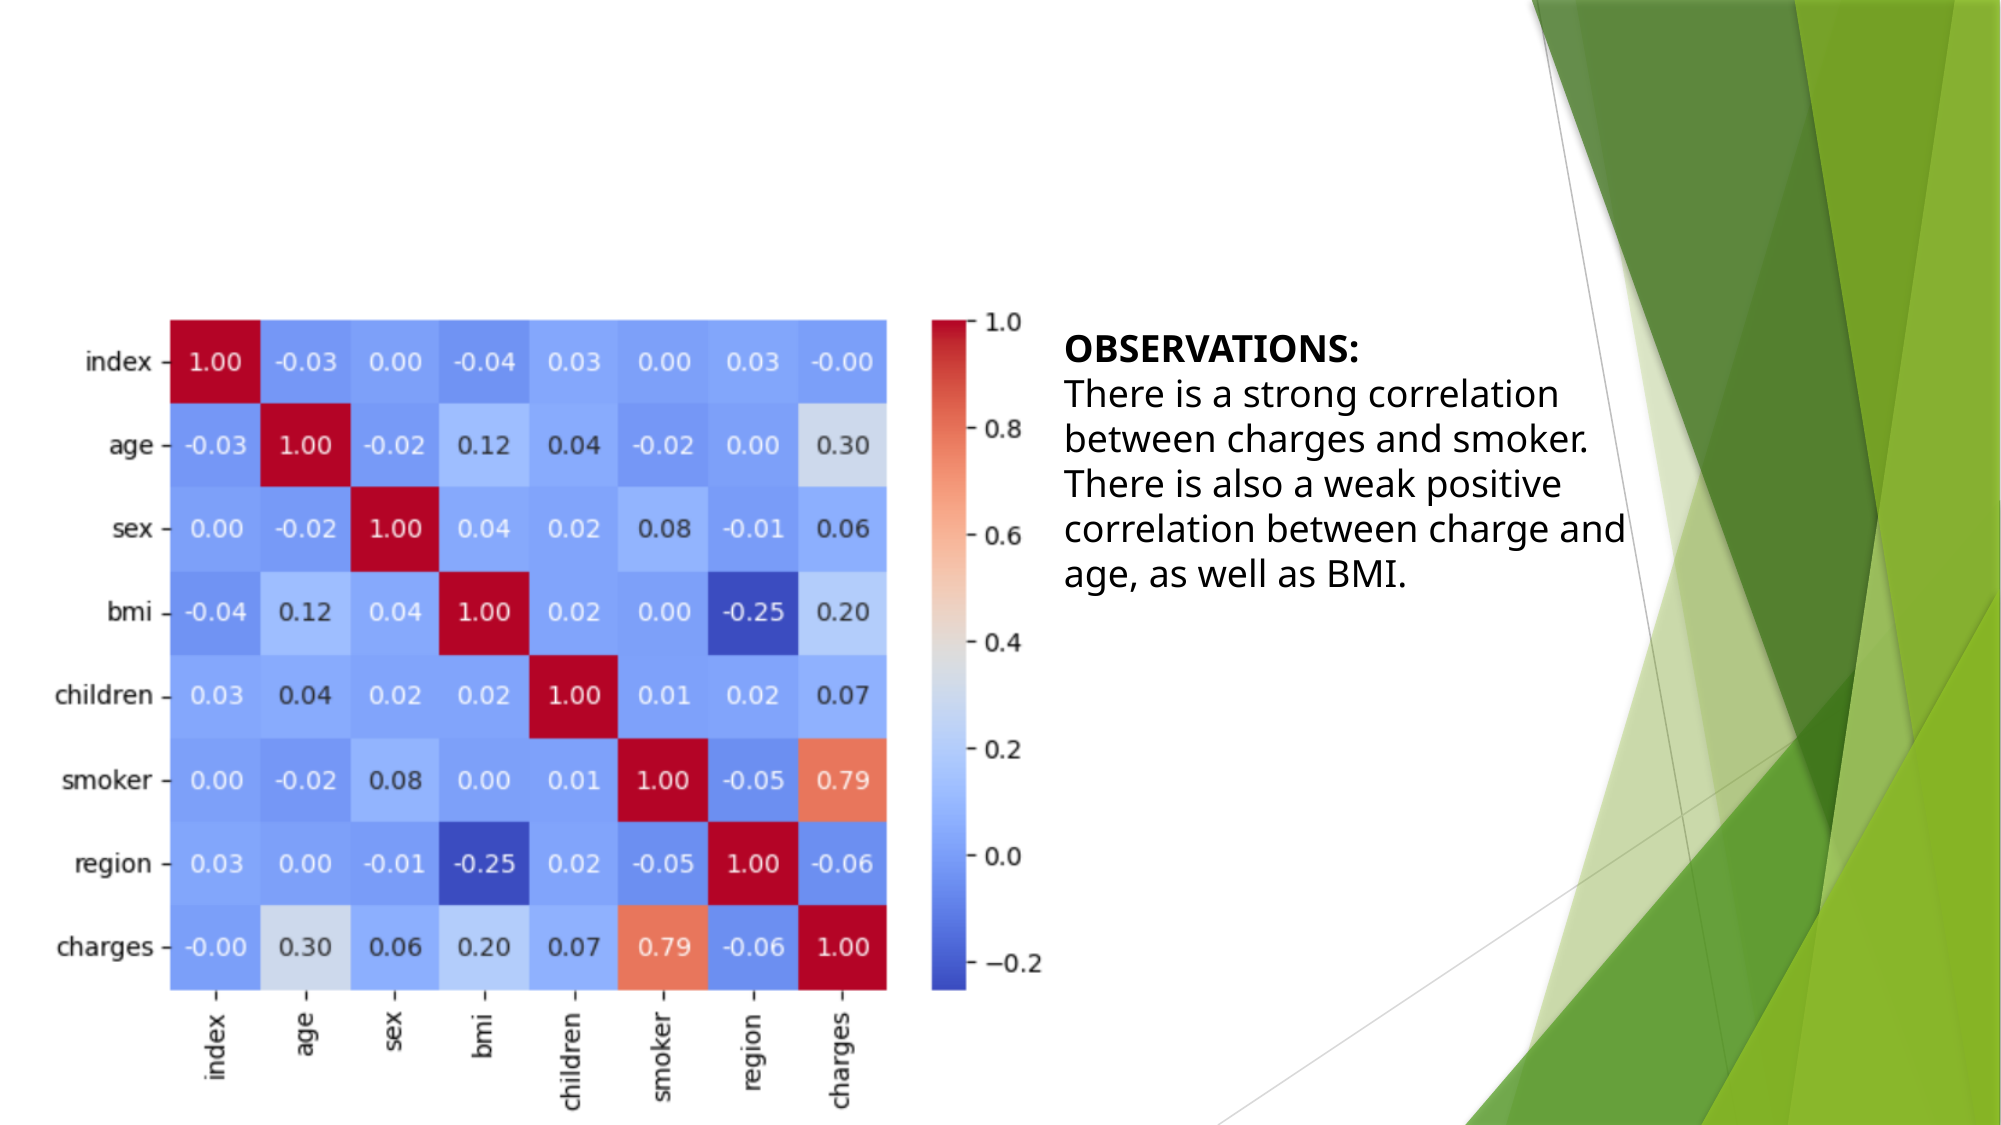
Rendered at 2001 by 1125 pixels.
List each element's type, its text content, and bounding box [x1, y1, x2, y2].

picture [0, 299, 1151, 1125]
text_box OBSERVATIONS: There is a strong correlation between charges and smoker. There is also a weak positive correlation between charge and age, as well as BMI. [1155, 318, 1684, 603]
